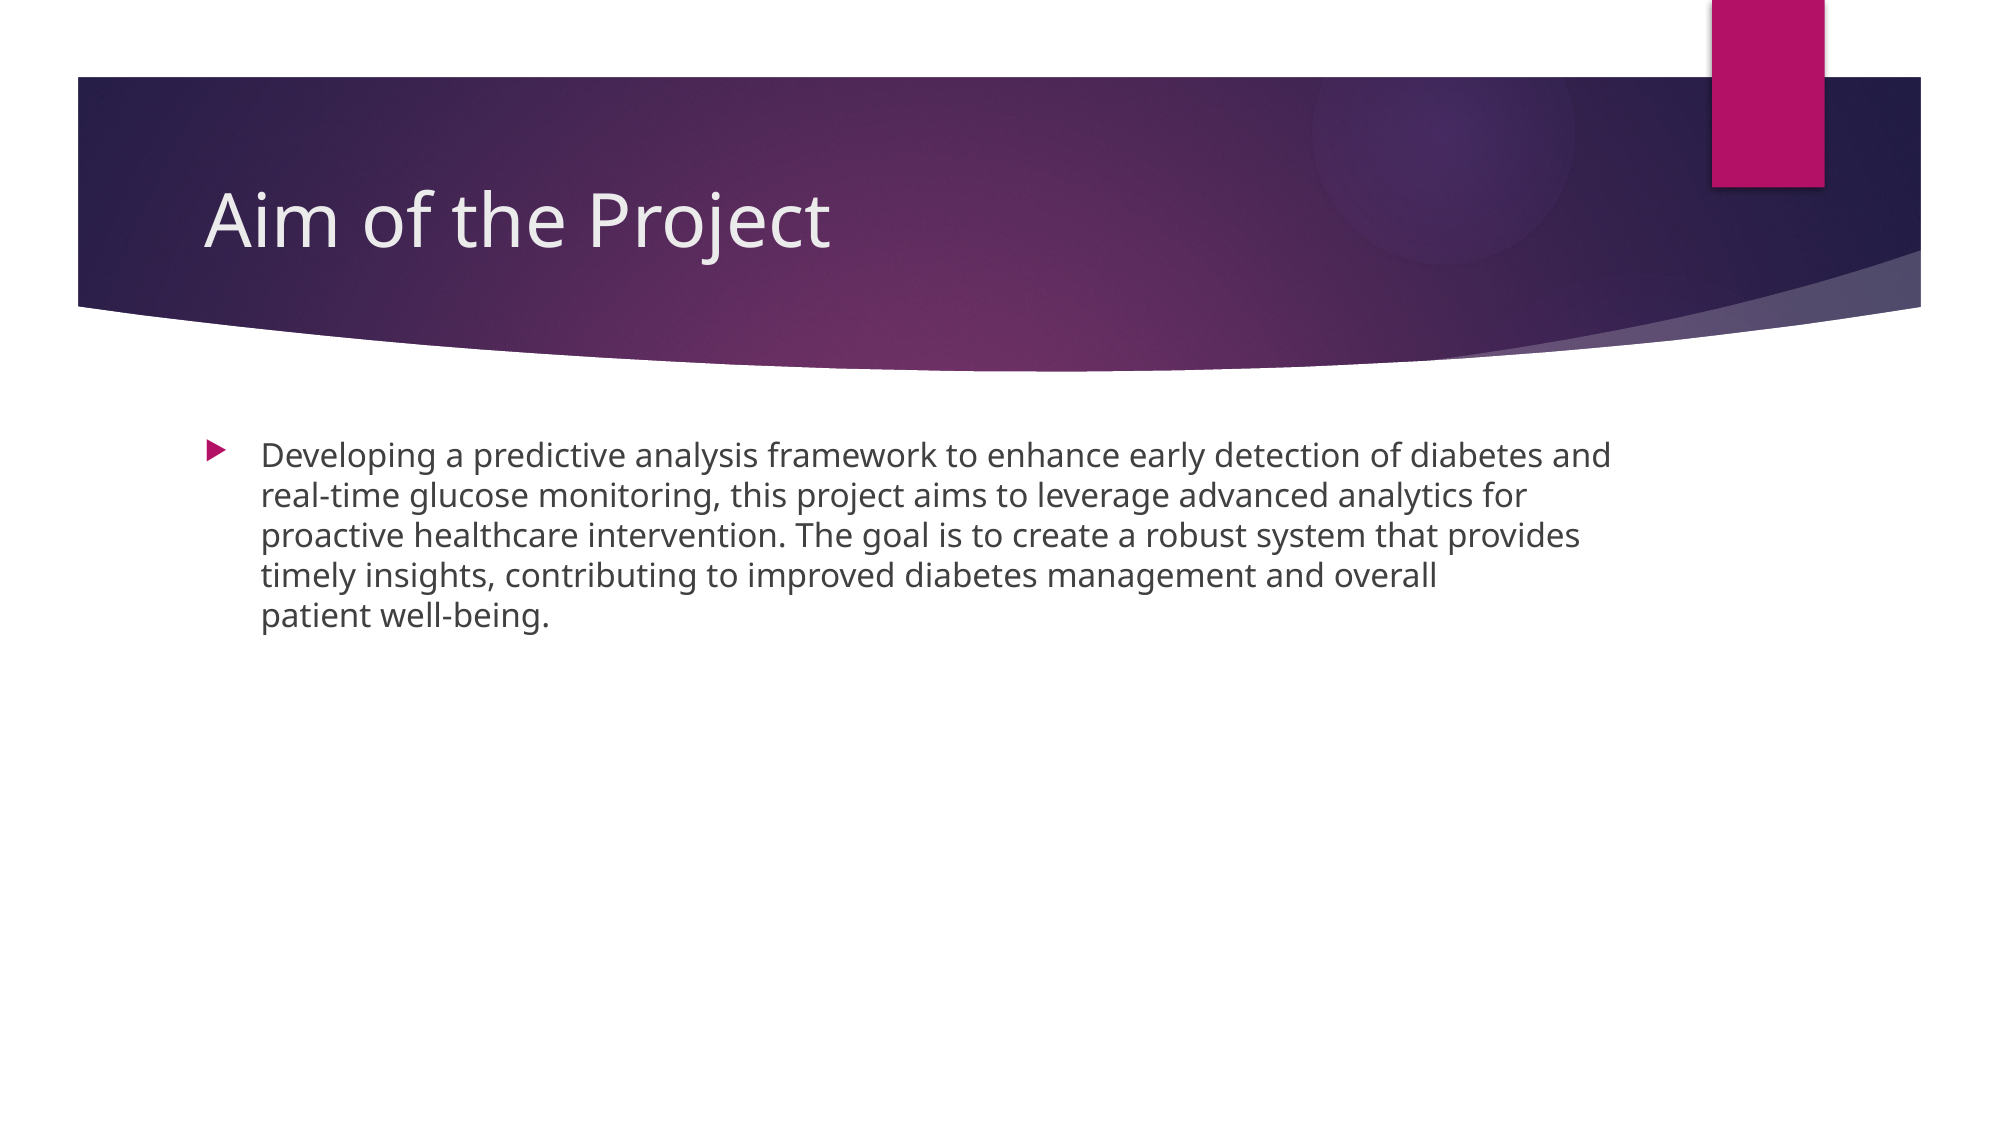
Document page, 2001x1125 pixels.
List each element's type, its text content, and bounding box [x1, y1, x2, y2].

title Aim of the Project [189, 159, 1627, 276]
list Developing a predictive analysis framework to enhance early detection of diabetes and real-time glucose monitoring, this project aims to leverage advanced analytics for proactive healthcare intervention. The goal is to create a robust system that provides timely insights, contributing to improved diabetes management and overall patient well-being. [189, 427, 1638, 988]
